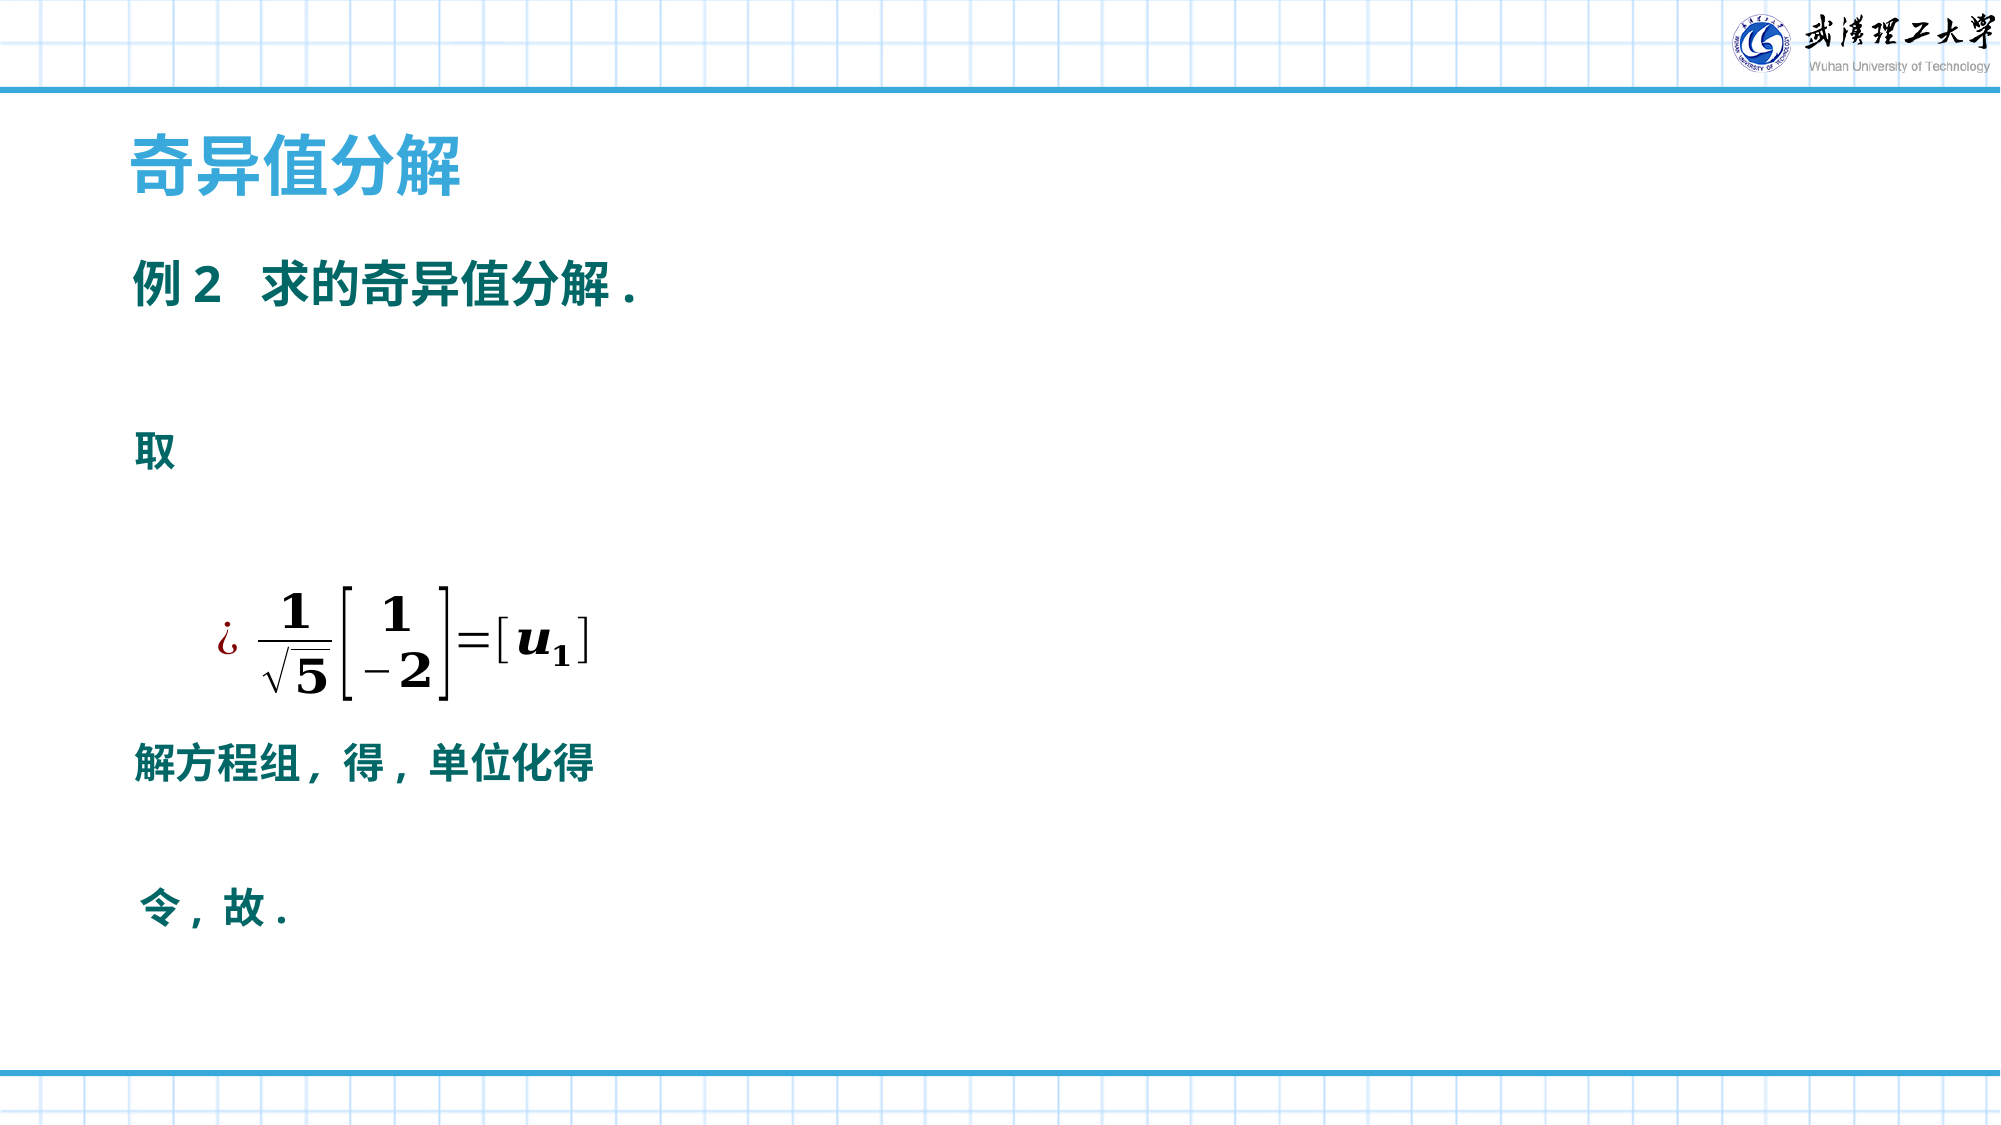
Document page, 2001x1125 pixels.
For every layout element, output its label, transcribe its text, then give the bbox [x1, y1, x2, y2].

picture [0, 0, 2001, 87]
picture [0, 1077, 2001, 1125]
list 奇异值分解 [114, 94, 1162, 213]
